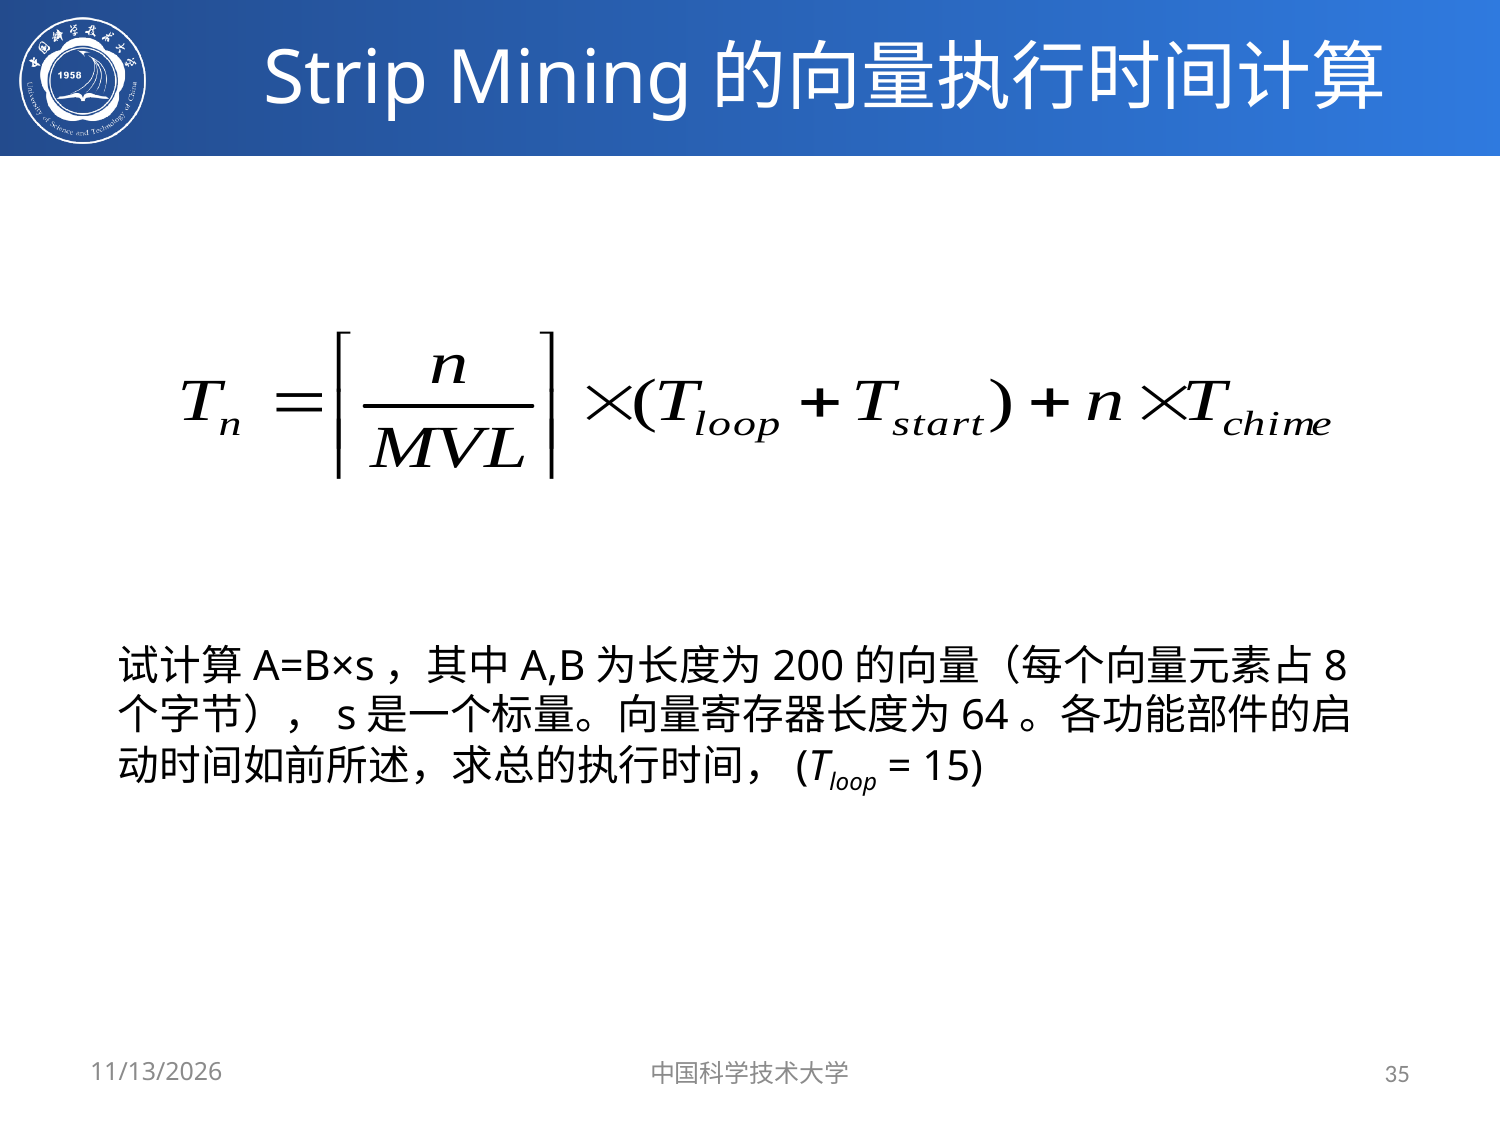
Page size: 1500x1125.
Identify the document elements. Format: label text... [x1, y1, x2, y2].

title Strip Mining的向量执行时间计算 [150, 0, 1500, 148]
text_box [170, 320, 1347, 492]
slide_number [75, 1042, 425, 1103]
slide_number 35 [1074, 1042, 1425, 1103]
footer 中国科学技术大学 [512, 1042, 988, 1103]
text_box 试计算A=B×s，其中A,B为长度为200的向量（每个向量元素占8个字节），s是一个标量。向量寄存器长度为64。各功能部件的启动时间如前所述，求总的执行时间，(Tloop = 15) [103, 631, 1402, 803]
picture [19, 17, 146, 144]
